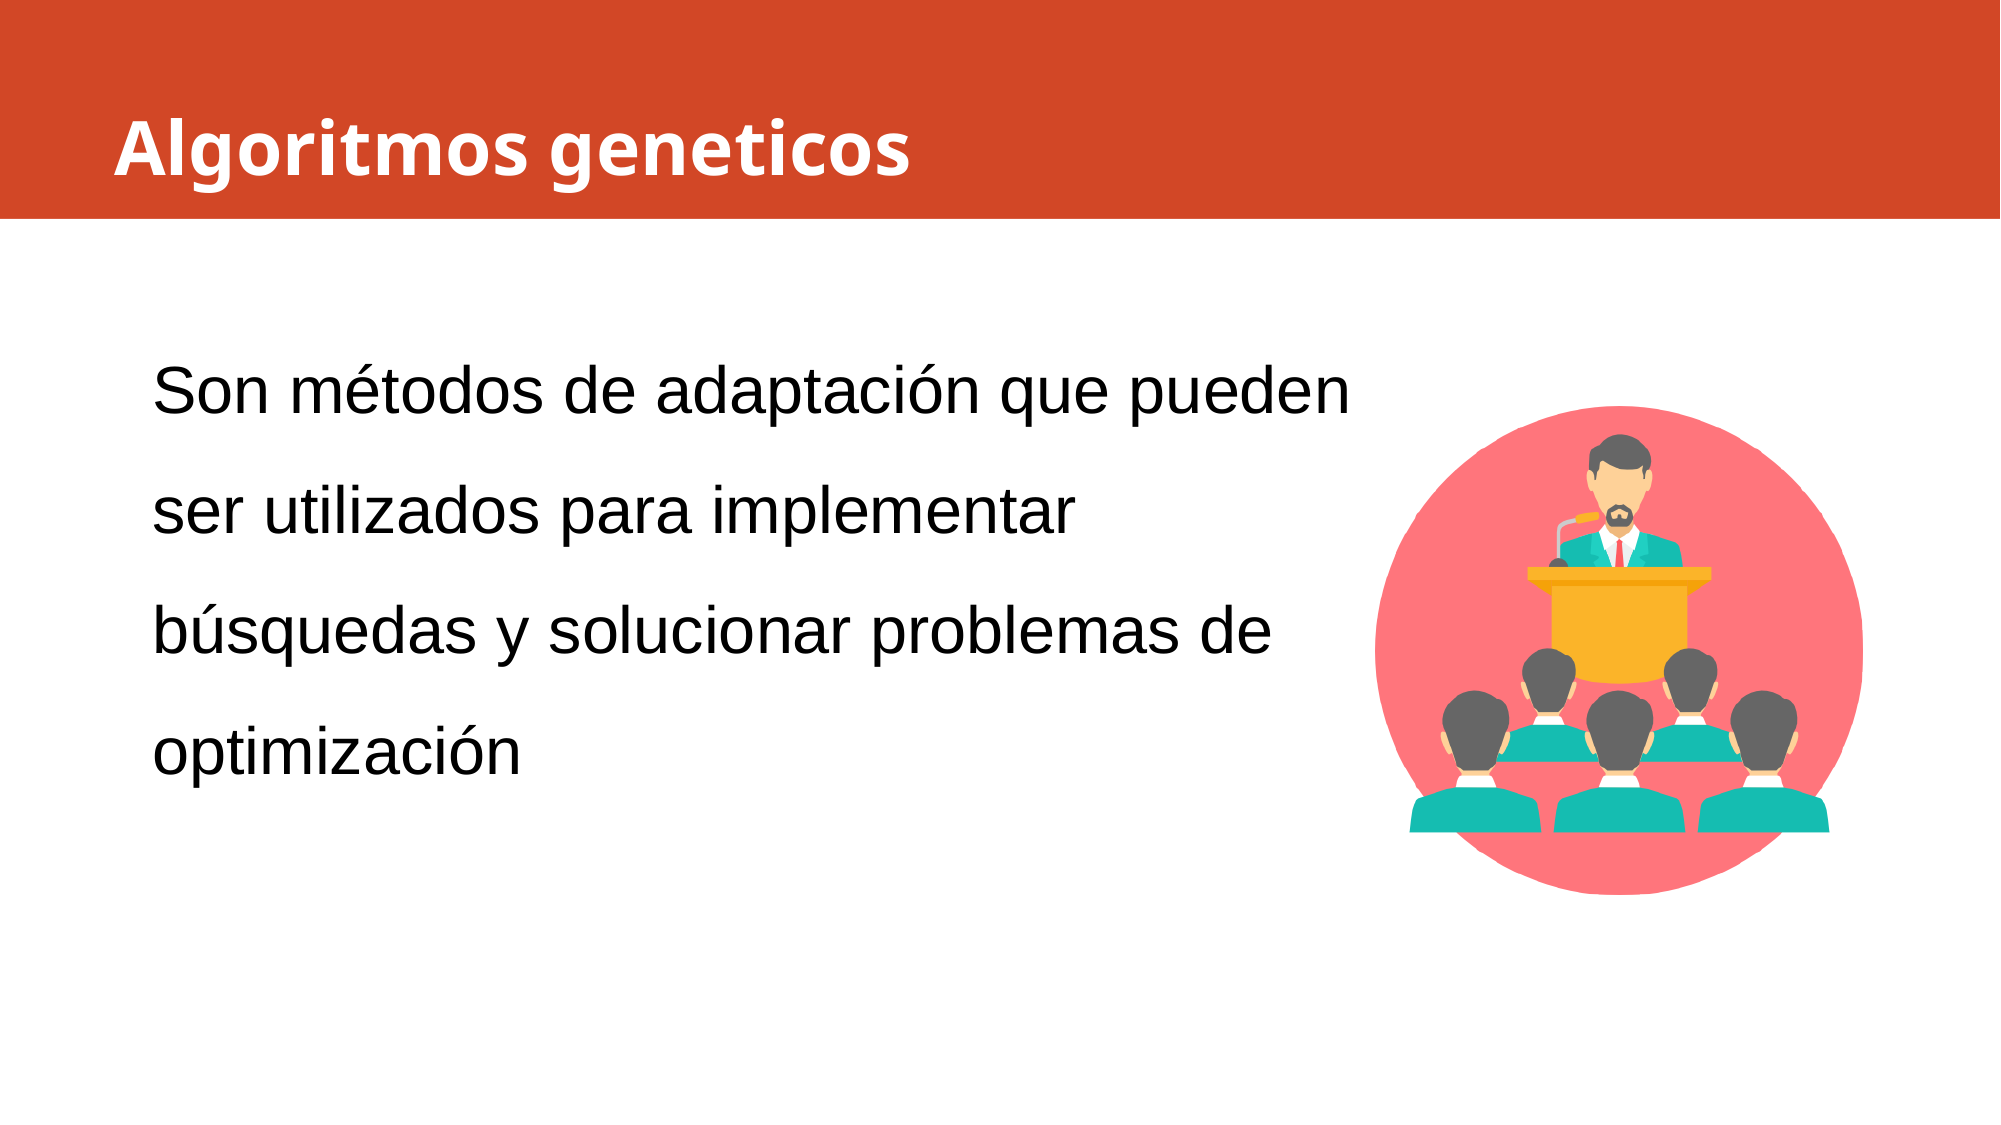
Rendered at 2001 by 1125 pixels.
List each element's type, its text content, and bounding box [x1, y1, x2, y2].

title Algoritmos geneticos [99, 0, 1863, 199]
picture [1375, 406, 1863, 895]
list Son métodos de adaptación que pueden ser utilizados para implementar búsquedas y solucionar problemas de optimización [137, 299, 1393, 1068]
